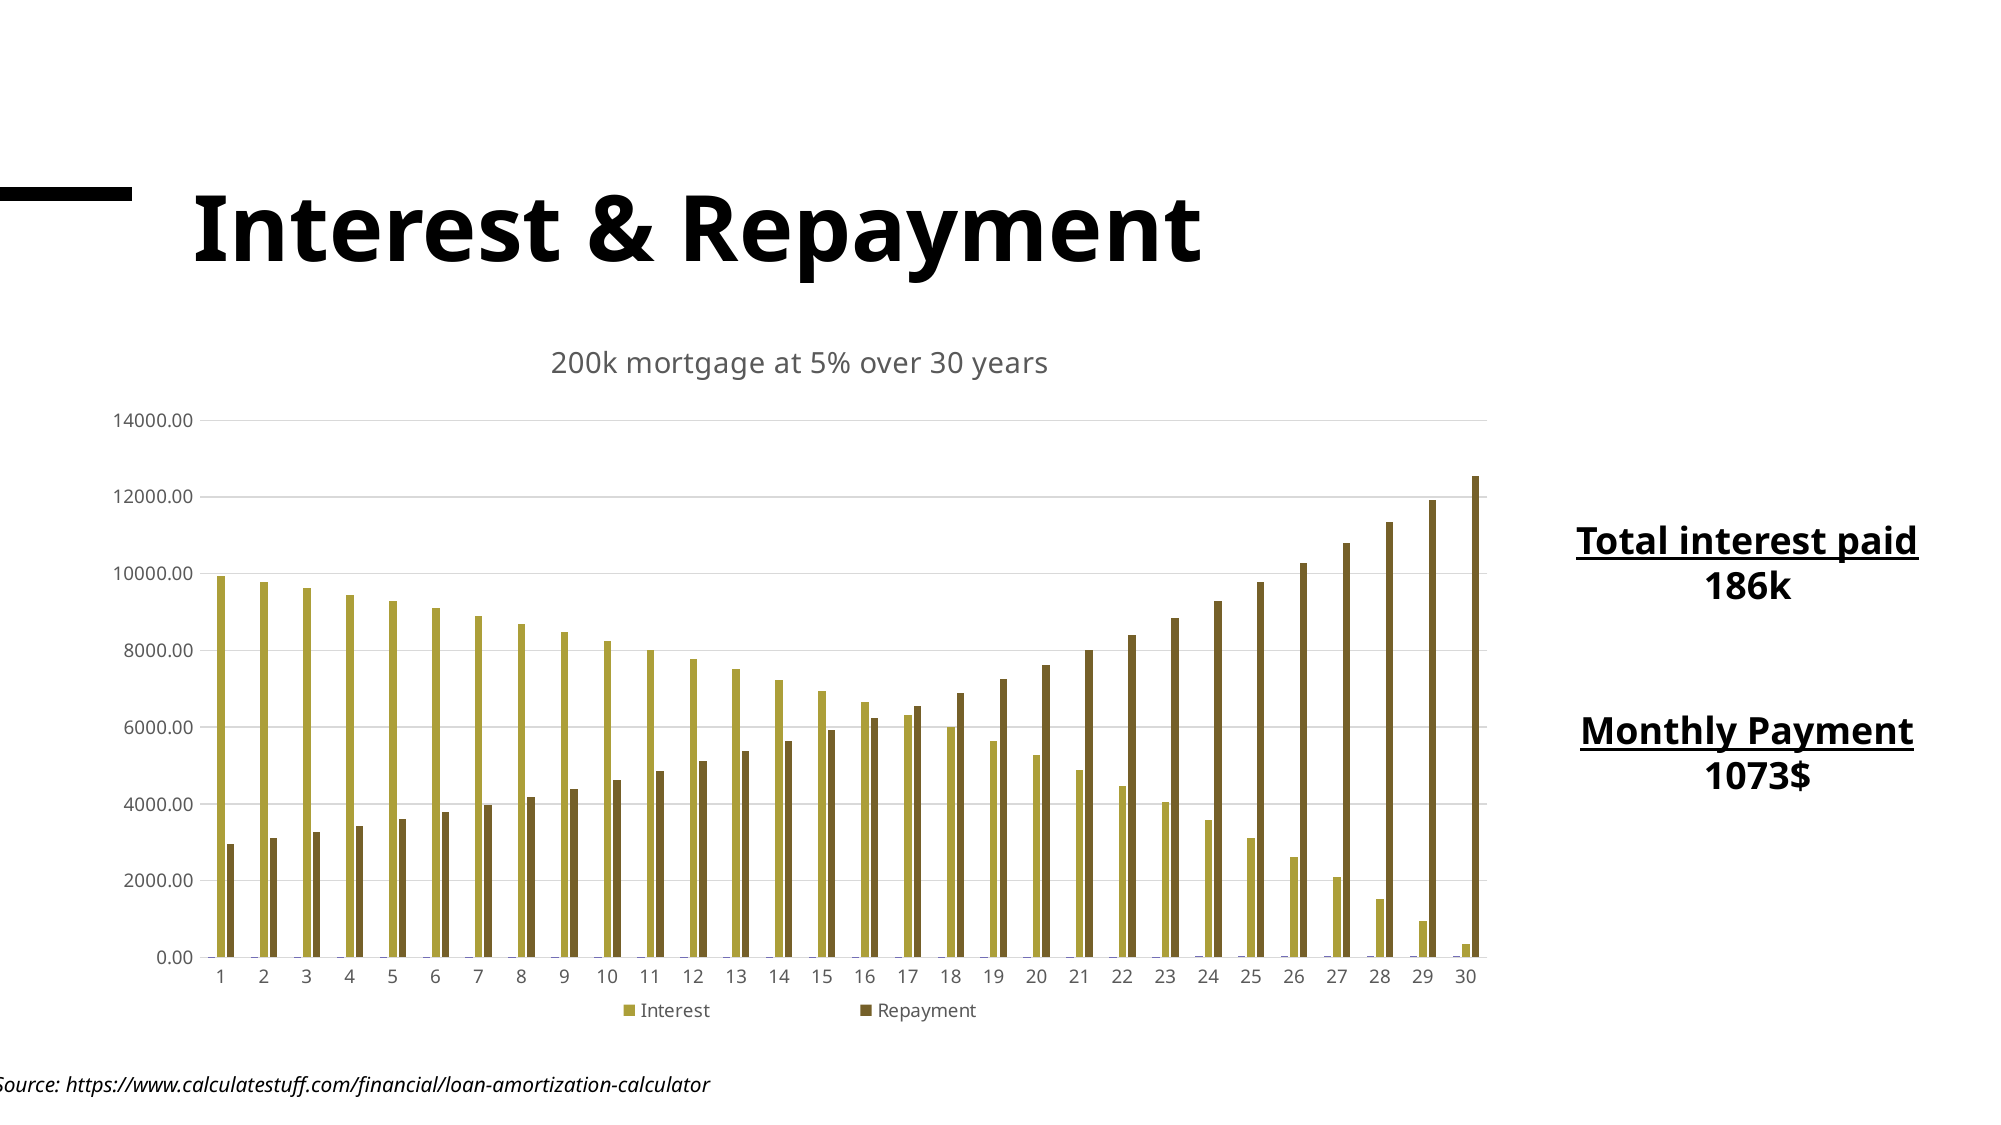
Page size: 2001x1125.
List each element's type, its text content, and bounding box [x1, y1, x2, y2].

title Interest & Repayment [178, 178, 1807, 330]
text_box Monthly Payment 1073$ [1539, 699, 1956, 805]
text_box Source: https://www.calculatestuff.com/financial/loan-amortization-calculator [0, 1064, 726, 1105]
chart [83, 311, 1516, 1055]
text_box Total interest paid 186k [1539, 509, 1956, 615]
